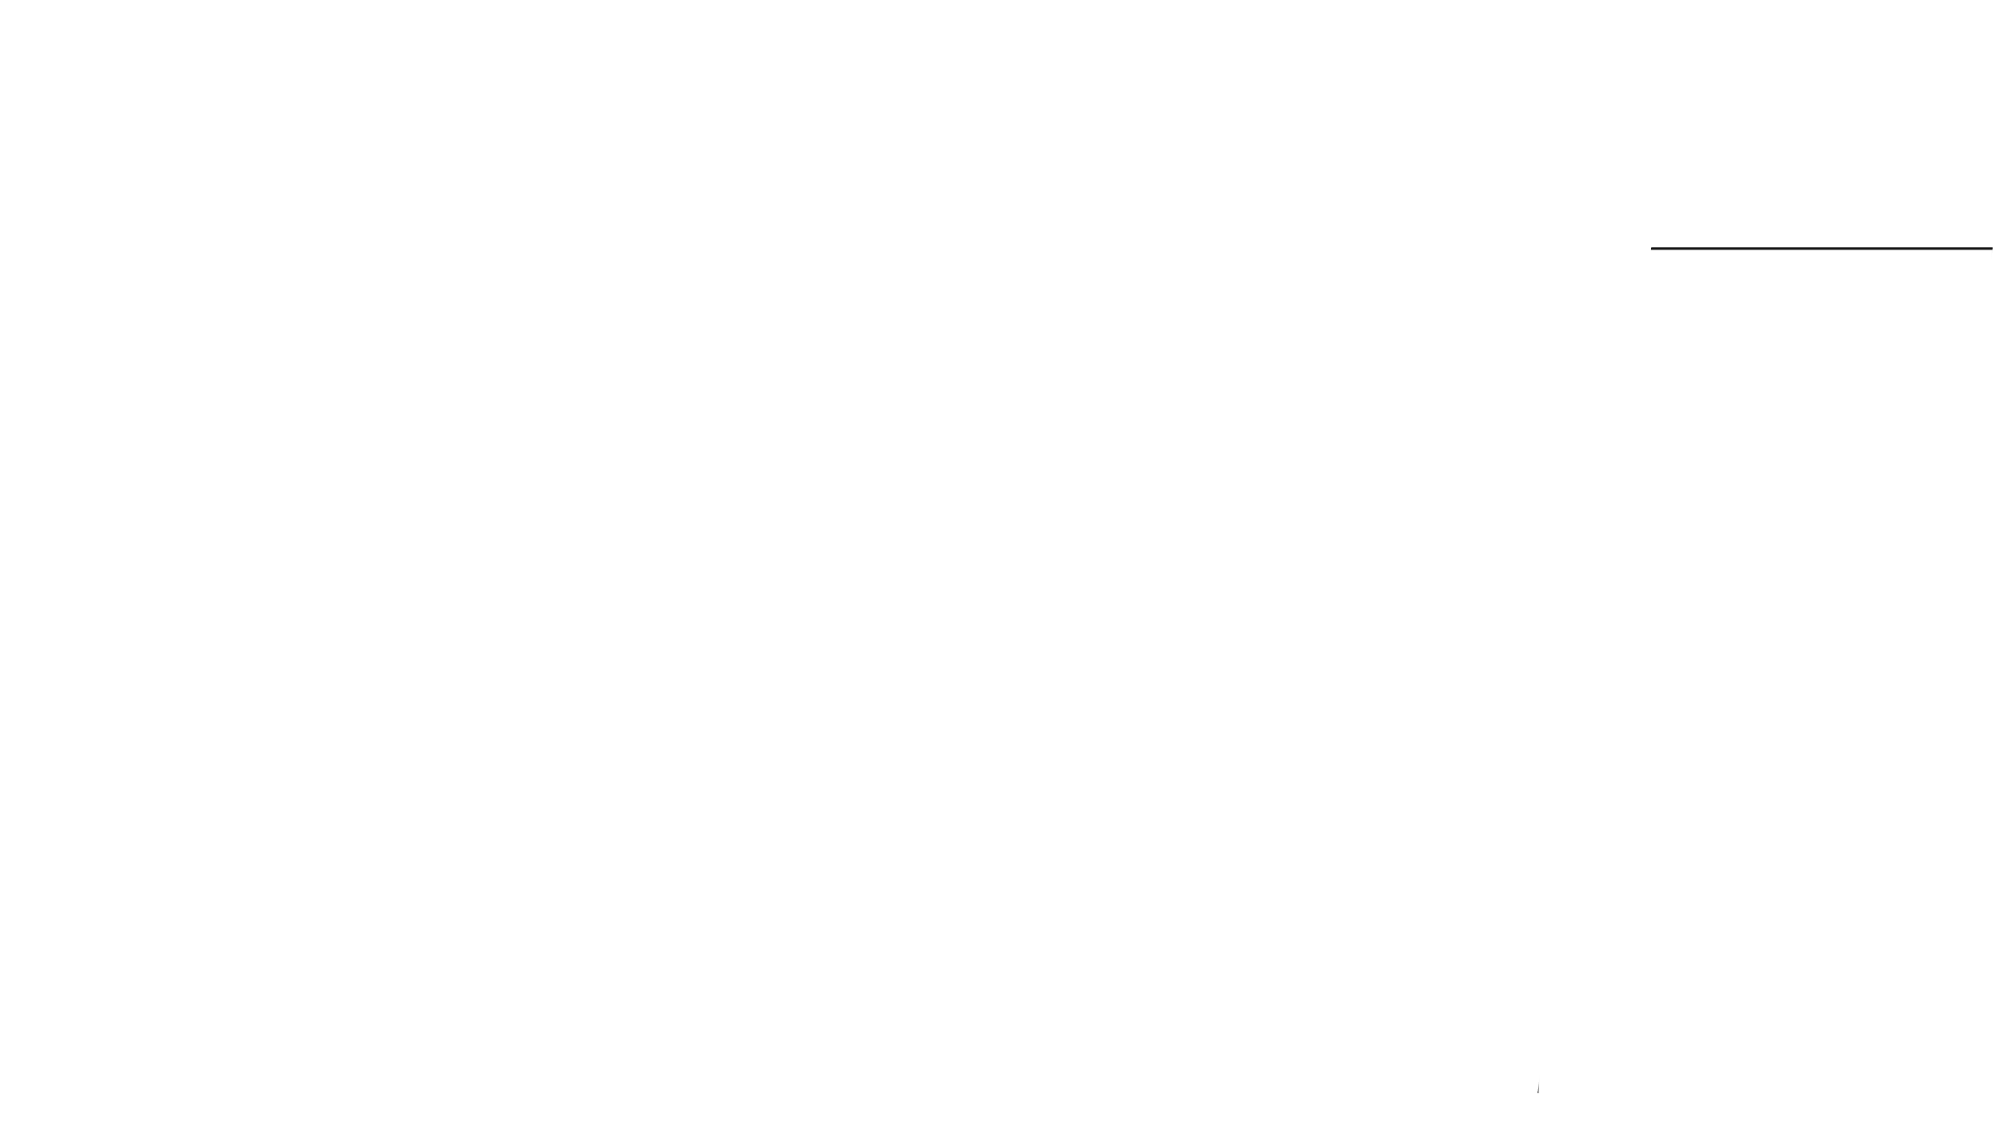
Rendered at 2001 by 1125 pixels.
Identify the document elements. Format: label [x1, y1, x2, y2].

picture [1537, 247, 1993, 1094]
